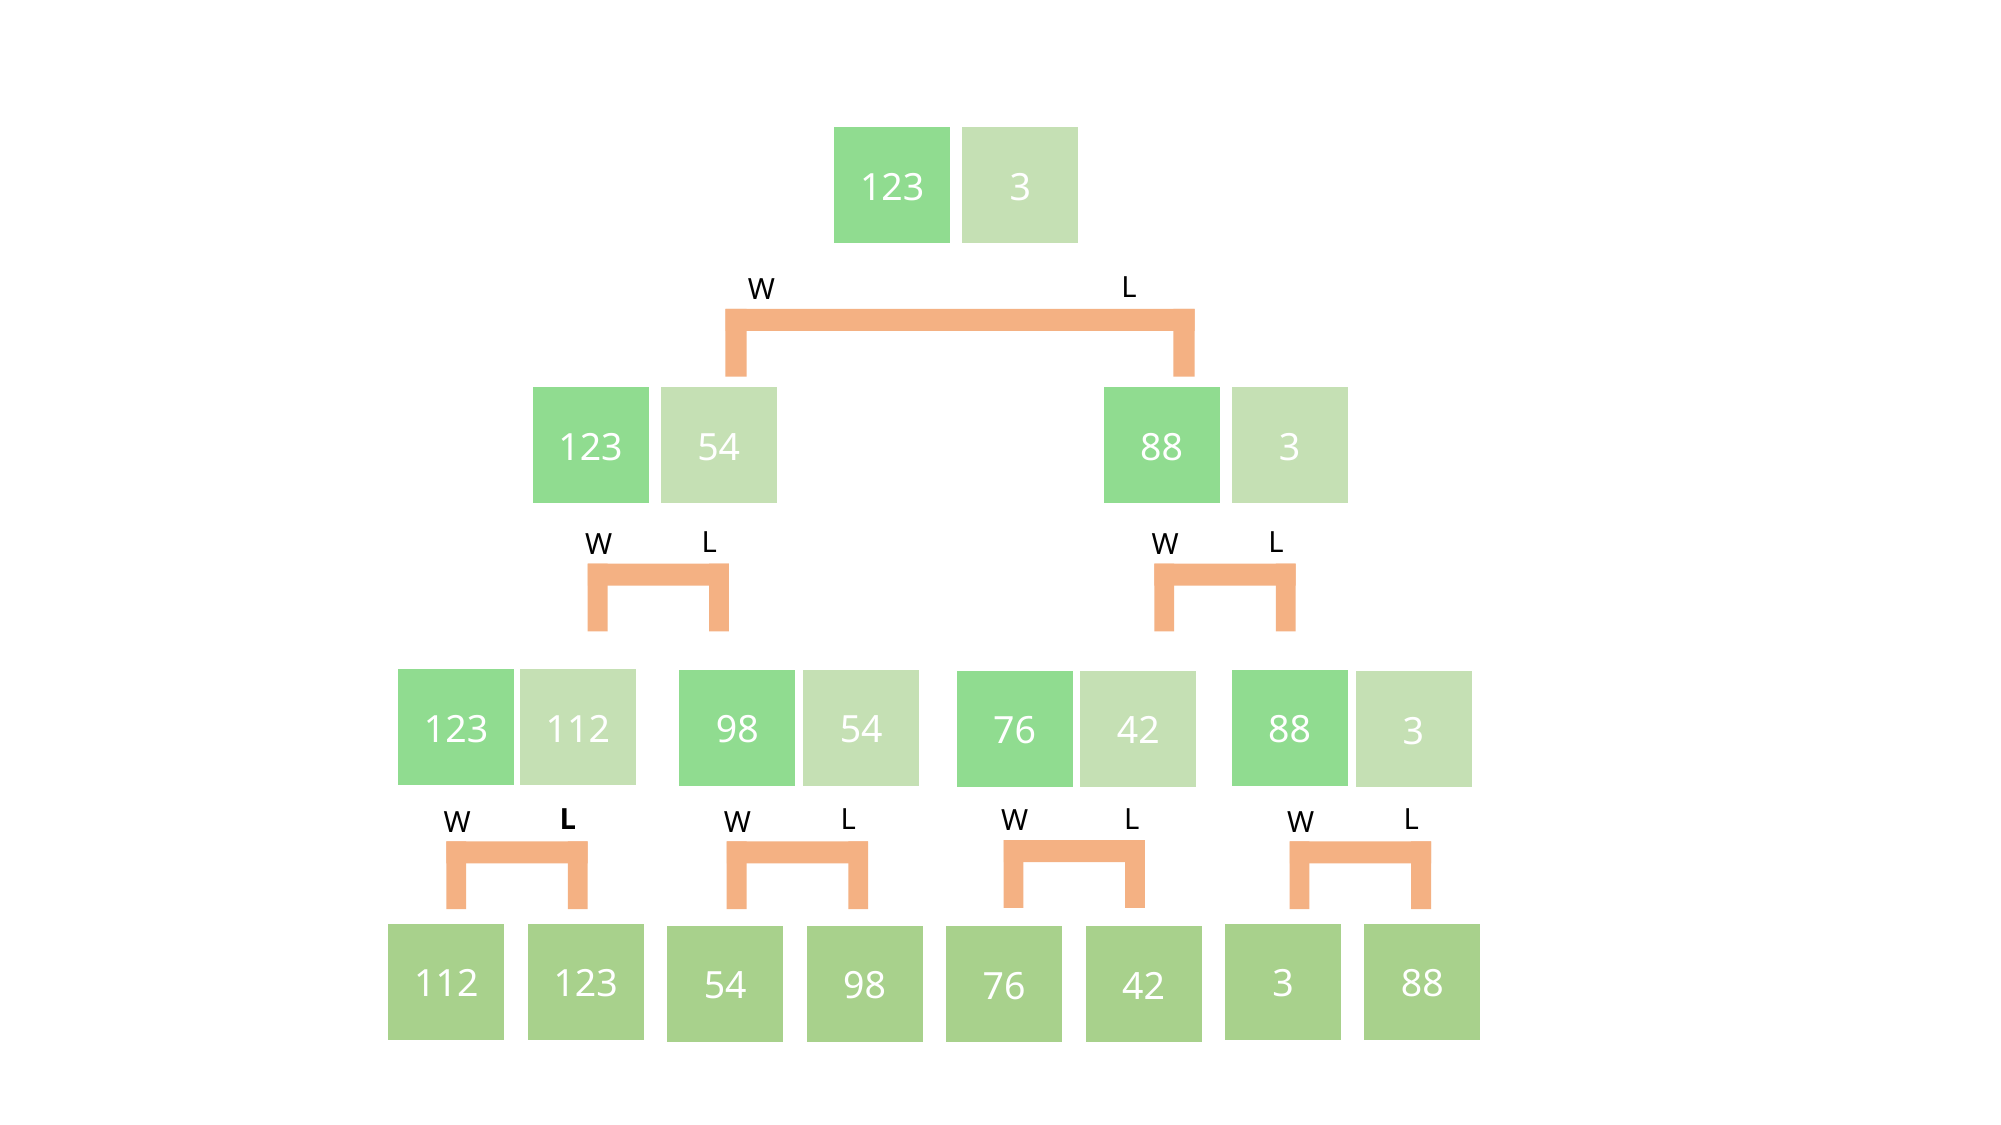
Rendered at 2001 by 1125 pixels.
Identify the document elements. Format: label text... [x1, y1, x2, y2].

text_box 112 [518, 667, 638, 787]
text_box 54 [801, 668, 921, 788]
text_box 112 [386, 922, 506, 1042]
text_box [659, 260, 1231, 377]
text_box 3 [1353, 669, 1474, 789]
text_box 88 [1362, 922, 1482, 1042]
text_box 3 [1223, 922, 1343, 1042]
text_box 42 [1083, 924, 1204, 1044]
text_box 42 [1078, 669, 1198, 789]
text_box 123 [526, 922, 646, 1042]
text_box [1269, 793, 1442, 910]
text_box 76 [944, 924, 1064, 1044]
text_box 123 [832, 125, 952, 245]
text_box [983, 793, 1163, 908]
text_box 88 [1102, 385, 1222, 505]
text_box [706, 793, 879, 910]
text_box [426, 793, 599, 910]
text_box 3 [960, 125, 1080, 245]
text_box 3 [1230, 385, 1350, 505]
text_box 76 [954, 669, 1075, 789]
text_box 123 [396, 667, 516, 787]
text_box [1134, 515, 1307, 632]
text_box 123 [531, 385, 651, 505]
text_box 98 [677, 668, 797, 788]
text_box 98 [805, 924, 925, 1044]
text_box 54 [665, 924, 785, 1044]
text_box 54 [659, 385, 779, 505]
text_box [567, 515, 740, 632]
text_box 88 [1230, 668, 1350, 788]
